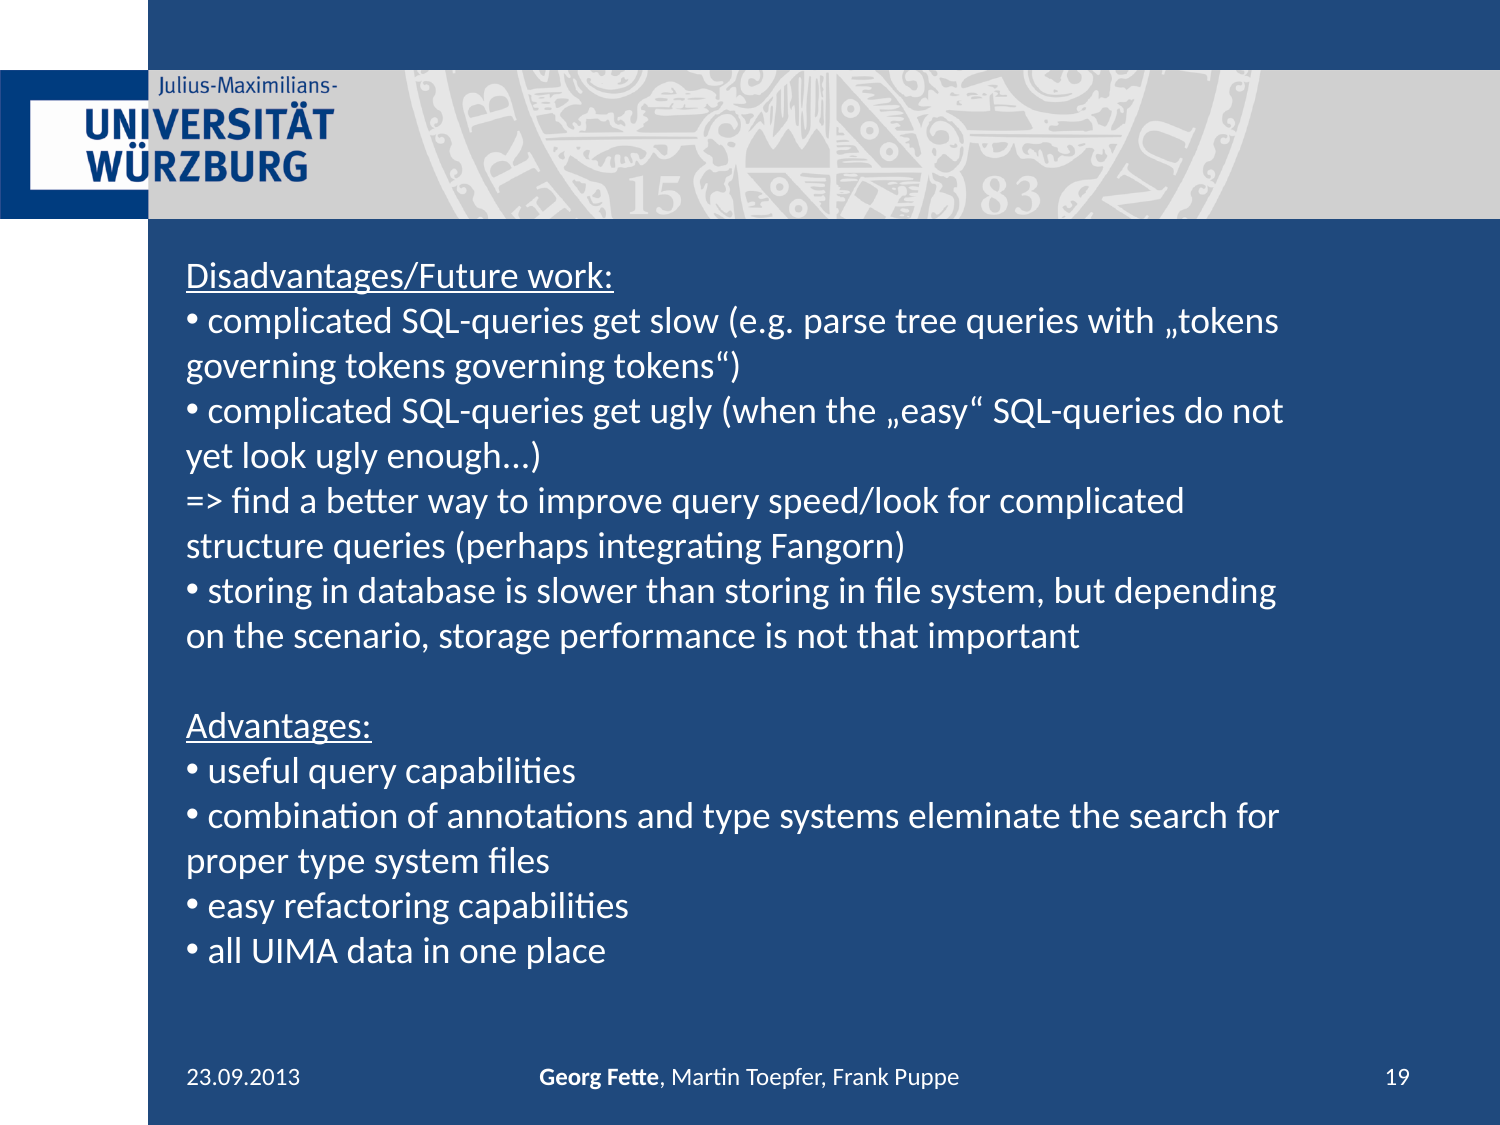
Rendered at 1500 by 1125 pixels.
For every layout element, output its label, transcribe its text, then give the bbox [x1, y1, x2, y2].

footer Georg Fette, Martin Toepfer, Frank Puppe [512, 1045, 988, 1106]
text_box Disadvantages/Future work: complicated SQL-queries get slow (e.g. parse tree queries with „tokens governing tokens governing tokens“) complicated SQL-queries get ugly (when the „easy“ SQL-queries do not yet look ugly enough...) => find a better way to improve query speed/look for complicated structure queries (perhaps integrating Fangorn) storing in database is slower than storing in file system, but depending on the scenario, storage performance is not that important Advantages: useful query capabilities combination of annotations and type systems eleminate the search for proper type system files easy refactoring capabilities all UIMA data in one place [171, 243, 1341, 979]
slide_number 19 [1074, 1045, 1425, 1106]
picture [0, 70, 1500, 219]
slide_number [171, 1045, 467, 1106]
